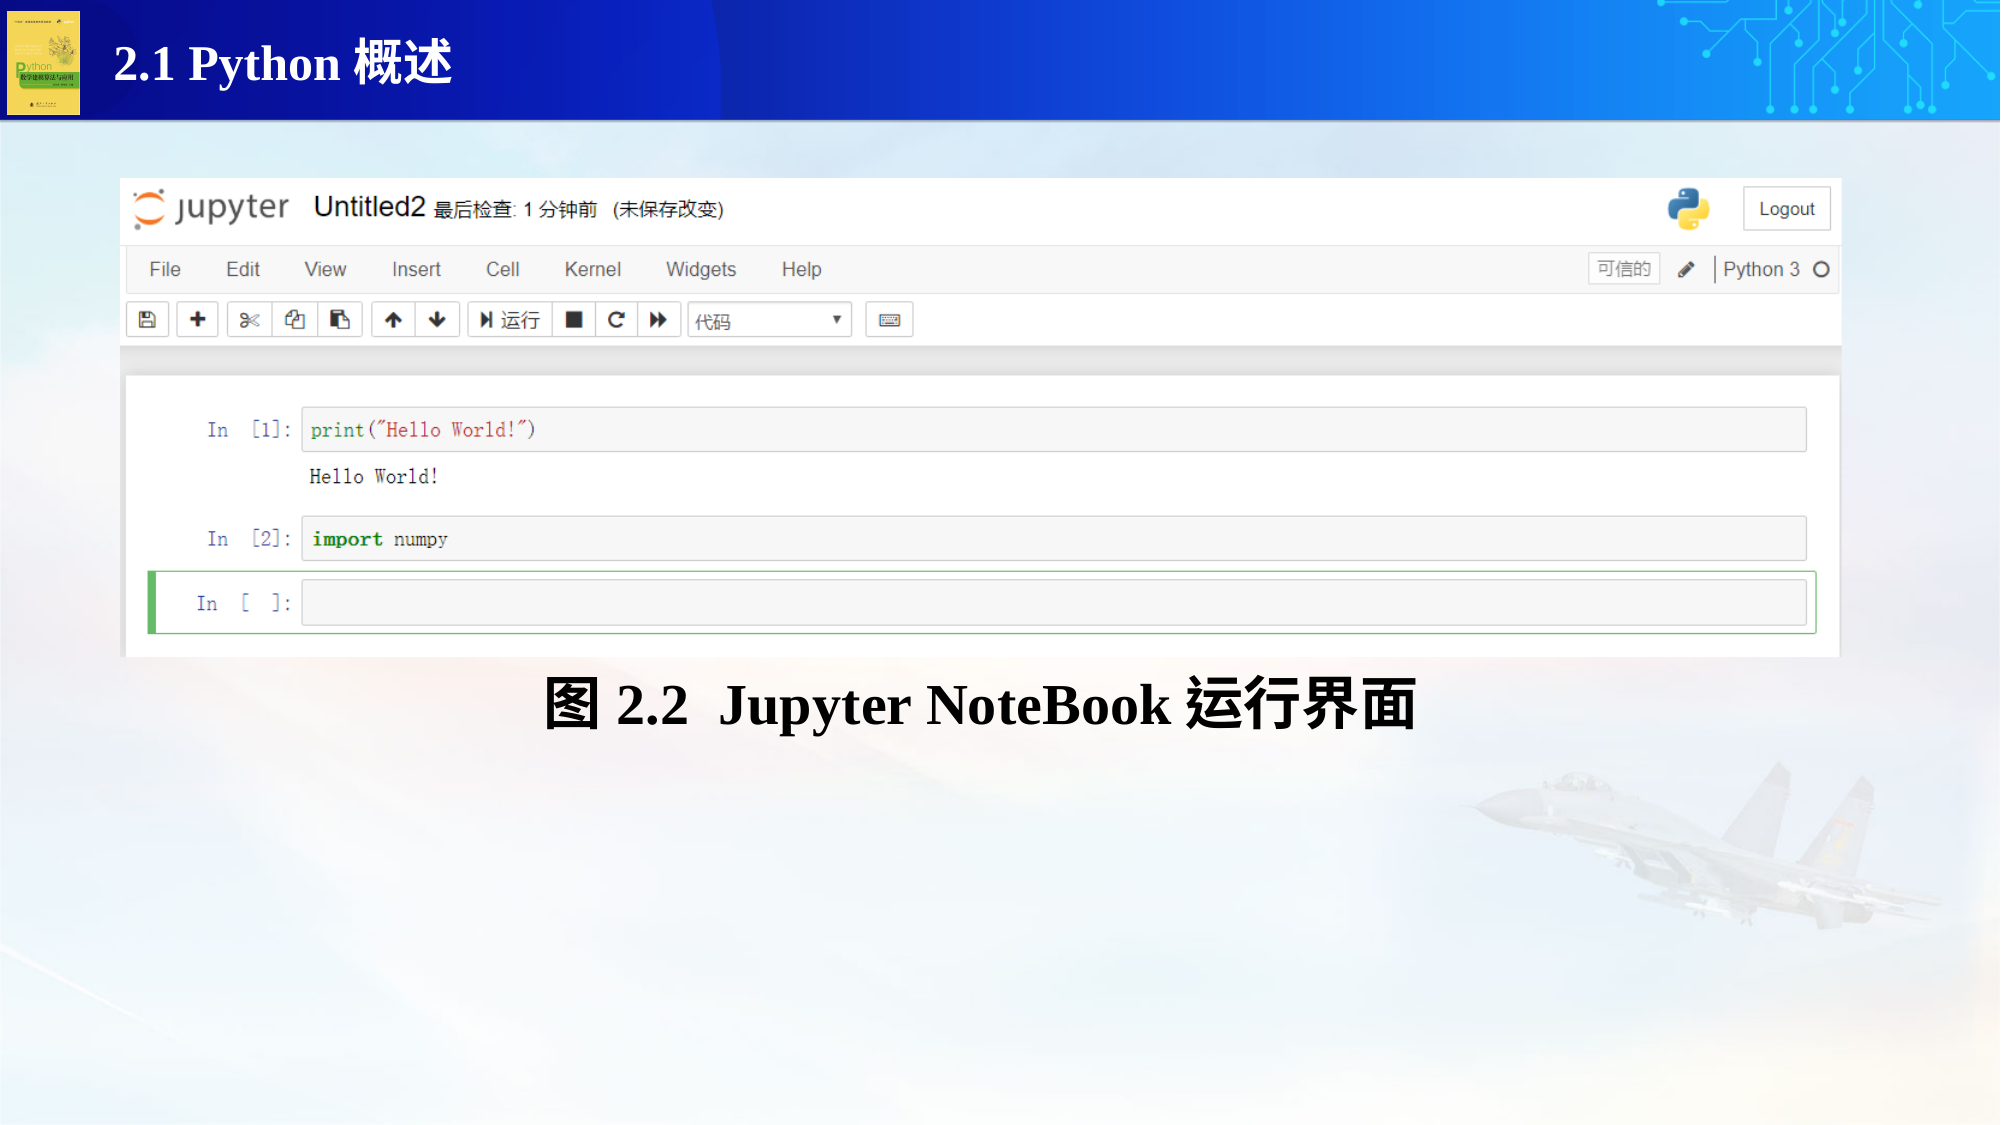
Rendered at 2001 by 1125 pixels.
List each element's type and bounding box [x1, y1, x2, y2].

picture [0, 0, 2000, 1125]
text_box [113, 178, 1848, 1072]
